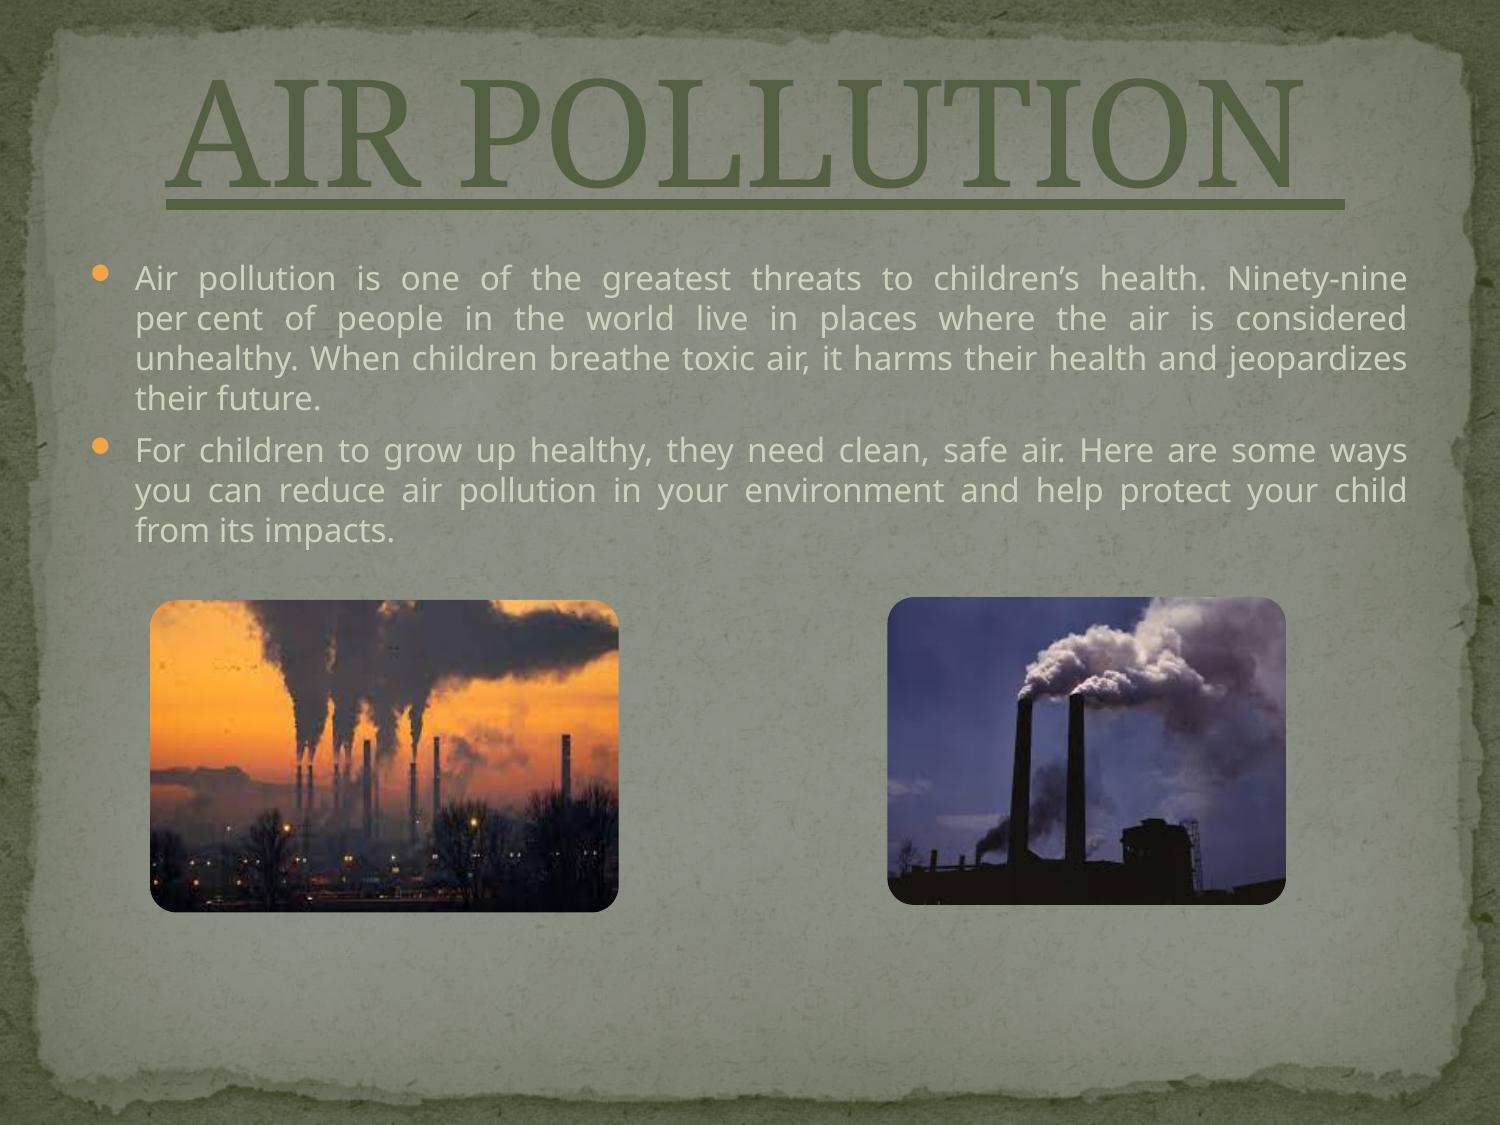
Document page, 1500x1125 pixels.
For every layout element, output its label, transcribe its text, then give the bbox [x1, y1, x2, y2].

title AIR POLLUTION [74, 24, 1425, 225]
picture [150, 599, 619, 913]
list Air pollution is one of the greatest threats to children’s health. Ninety-nine per cent of people in the world live in places where the air is considered unhealthy. When children breathe toxic air, it harms their health and jeopardizes their future. For children to grow up healthy, they need clean, safe air. Here are some ways you can reduce air pollution in your environment and help protect your child from its impacts. [75, 249, 1425, 1000]
picture [887, 597, 1286, 905]
